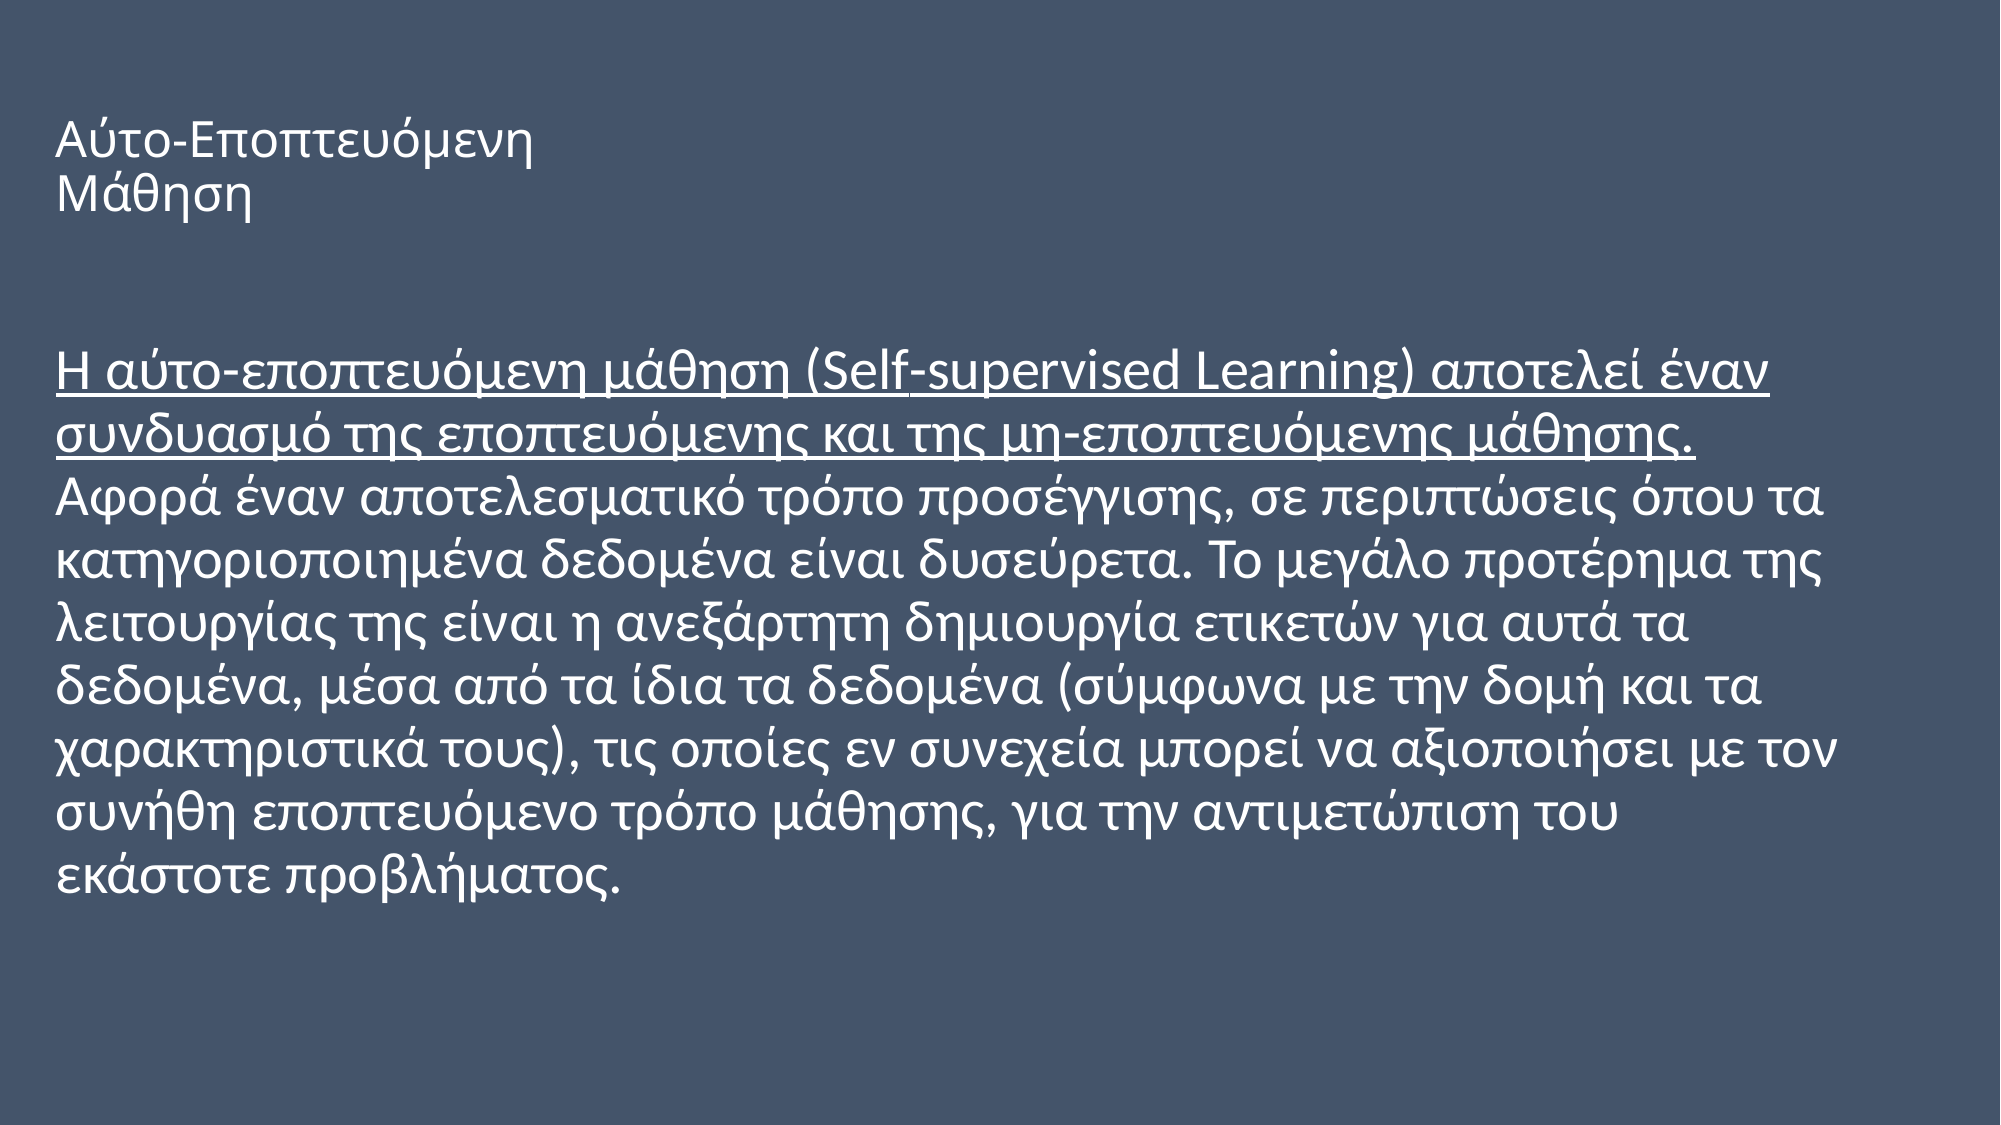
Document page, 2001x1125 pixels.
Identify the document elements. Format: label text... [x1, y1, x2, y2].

list H αύτο-εποπτευόμενη μάθηση (Self-supervised Learning) αποτελεί έναν συνδυασμό της εποπτευόμενης και της μη-εποπτευόμενης μάθησης. Αφορά έναν αποτελεσματικό τρόπο προσέγγισης, σε περιπτώσεις όπου τα κατηγοριοποιημένα δεδομένα είναι δυσεύρετα. Το μεγάλο προτέρημα της λειτουργίας της είναι η ανεξάρτητη δημιουργία ετικετών για αυτά τα δεδομένα, μέσα από τα ίδια τα δεδομένα (σύμφωνα με την δομή και τα χαρακτηριστικά τους), τις οποίες εν συνεχεία μπορεί να αξιοποιήσει με τον συνήθη εποπτευόμενο τρόπο μάθησης, για την αντιμετώπιση του εκάστοτε προβλήματος. [40, 331, 1863, 1000]
title Αύτο-Εποπτευόμενη Μάθηση [40, 82, 702, 254]
